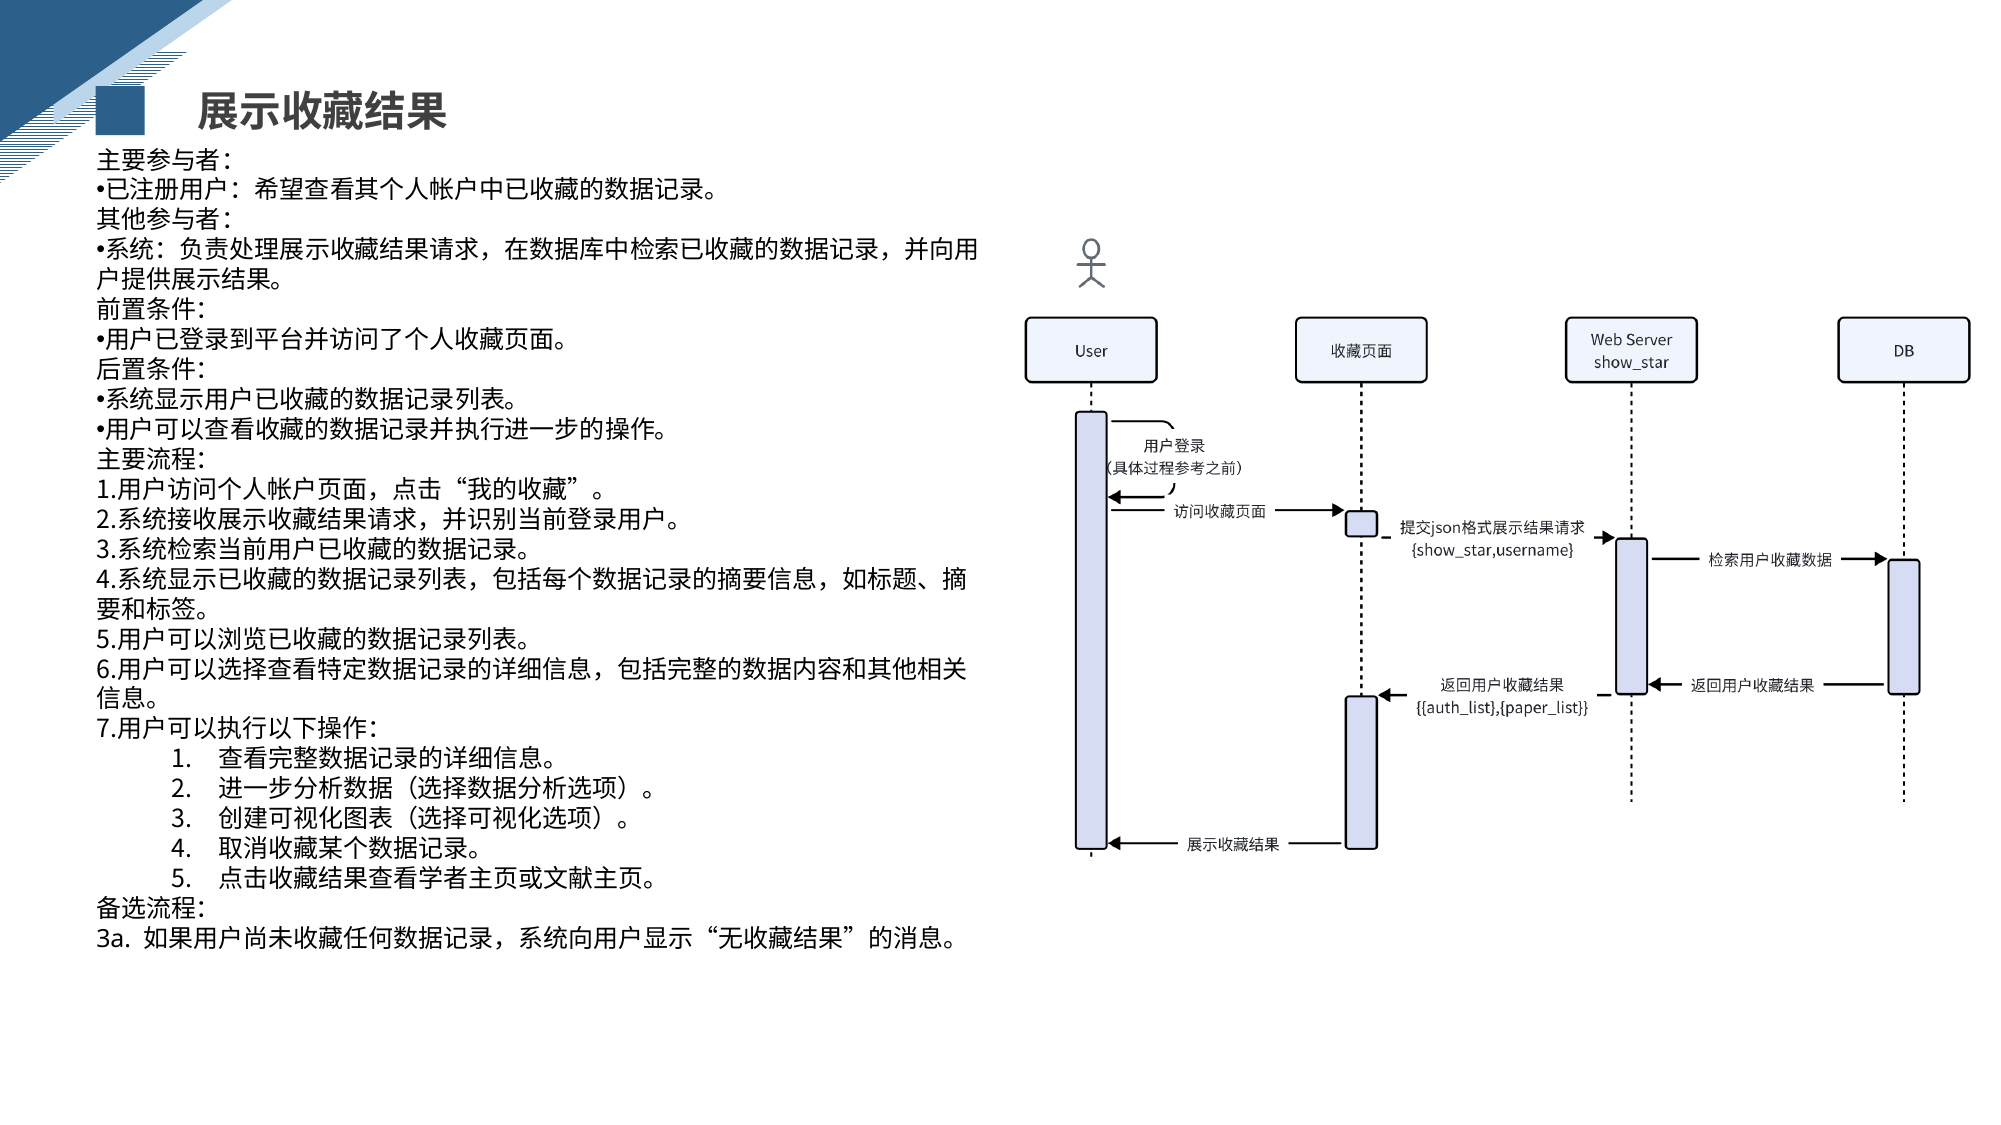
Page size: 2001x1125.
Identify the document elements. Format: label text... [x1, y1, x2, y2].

text_box 主要参与者： 已注册用户：希望查看其个人帐户中已收藏的数据记录。 其他参与者： 系统：负责处理展示收藏结果请求，在数据库中检索已收藏的数据记录，并向用户提供展示结果。 前置条件： 用户已登录到平台并访问了个人收藏页面。 后置条件： 系统显示用户已收藏的数据记录列表。 用户可以查看收藏的数据记录并执行进一步的操作。 主要流程： 用户访问个人帐户页面，点击“我的收藏”。 系统接收展示收藏结果请求，并识别当前登录用户。 系统检索当前用户已收藏的数据记录。 系统显示已收藏的数据记录列表，包括每个数据记录的摘要信息，如标题、摘要和标签。 用户可以浏览已收藏的数据记录列表。 用户可以选择查看特定数据记录的详细信息，包括完整的数据内容和其他相关信息。 用户可以执行以下操作： 查看完整数据记录的详细信息。 进一步分析数据（选择数据分析选项）。 创建可视化图表（选择可视化选项）。 取消收藏某个数据记录。 点击收藏结果查看学者主页或文献主页。 备选流程： 3a. 如果用户尚未收藏任何数据记录，系统向用户显示“无收藏结果”的消息。 [81, 136, 1000, 386]
text_box 展示收藏结果 [182, 77, 909, 136]
picture [999, 211, 1996, 887]
text_box [95, 85, 146, 136]
